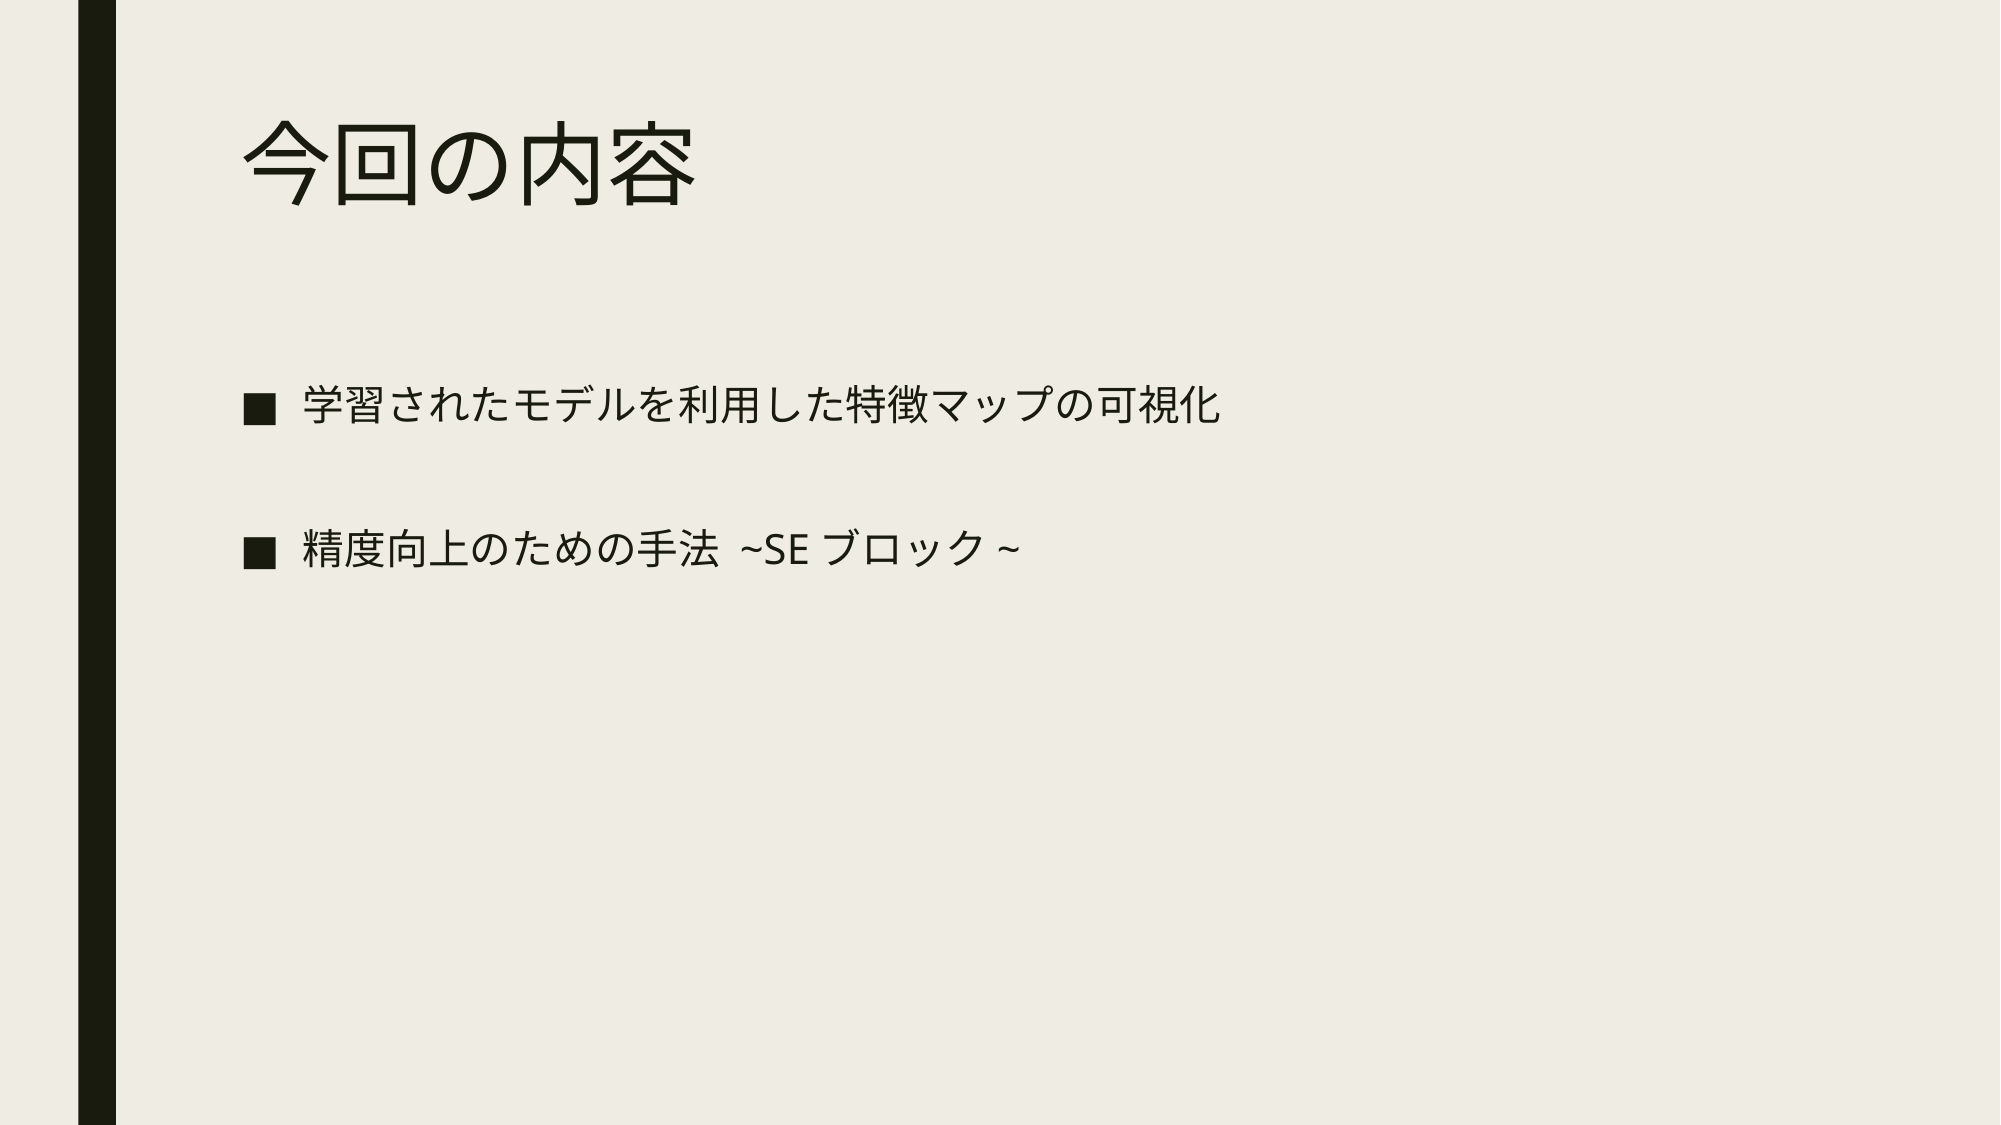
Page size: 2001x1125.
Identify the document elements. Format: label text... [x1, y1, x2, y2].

list 学習されたモデルを利用した特徴マップの可視化 精度向上のための手法 ~SEブロック~ [225, 375, 1800, 963]
title 今回の内容 [225, 112, 1800, 357]
